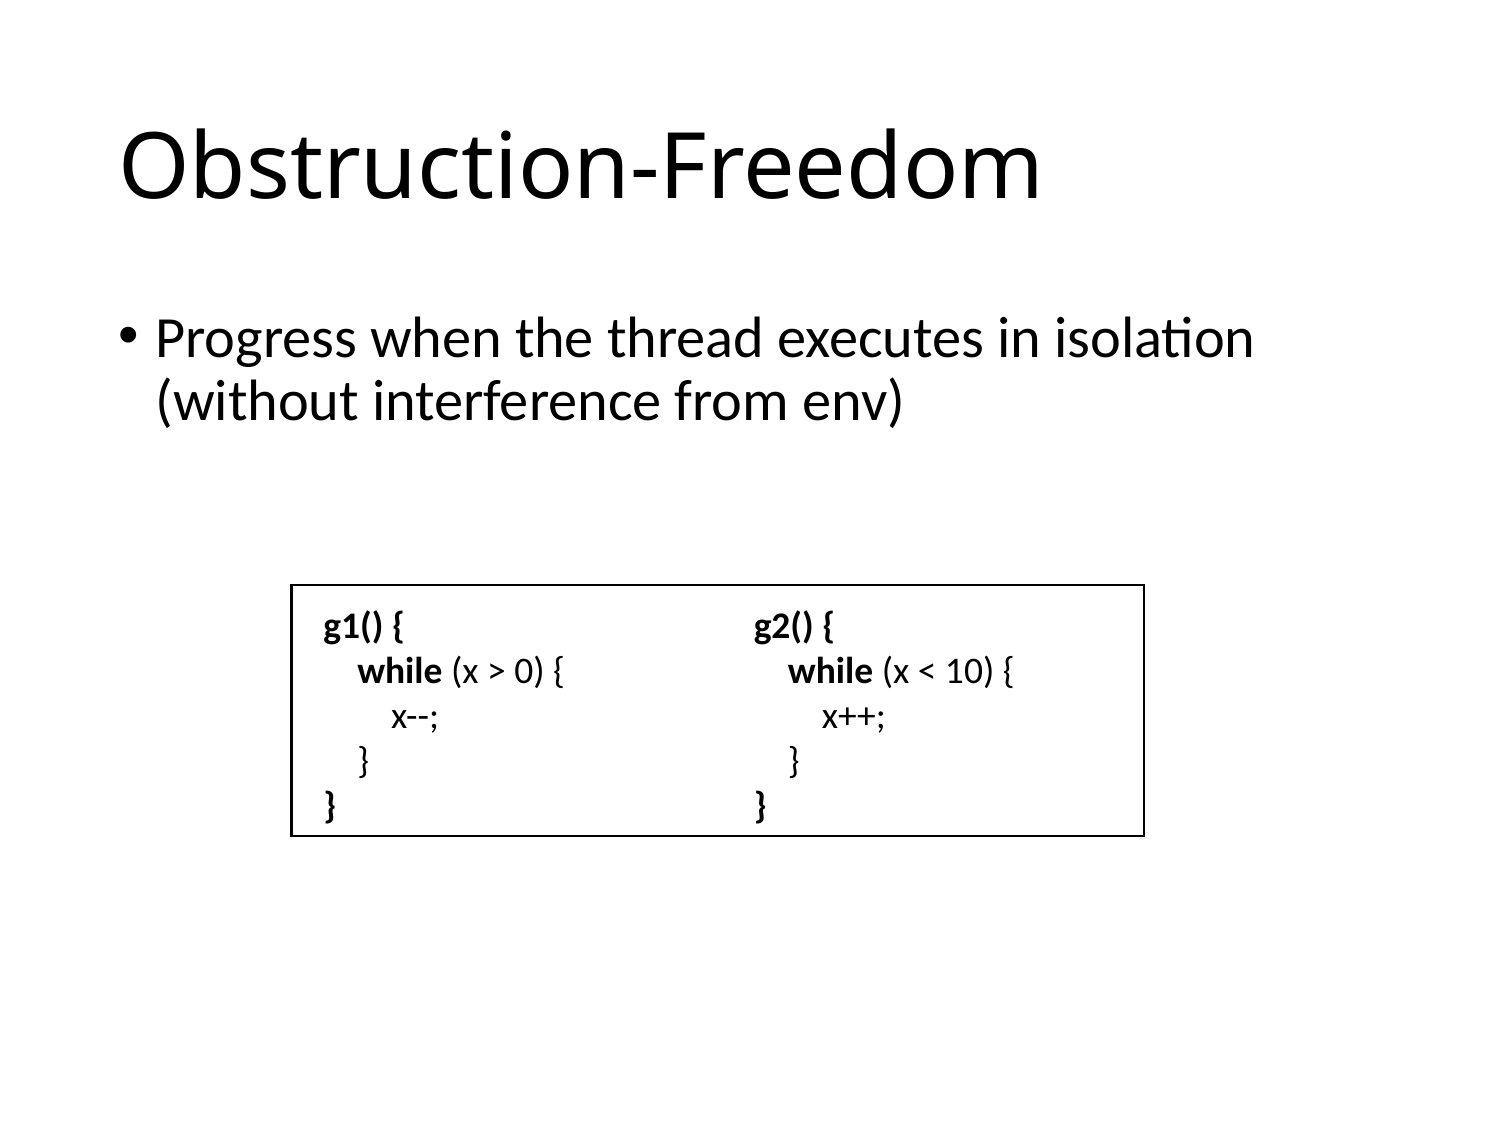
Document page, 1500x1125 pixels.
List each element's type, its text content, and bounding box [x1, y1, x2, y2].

list Progress when the thread executes in isolation (without interference from env) [103, 299, 1397, 1014]
title Obstruction-Freedom [103, 59, 1397, 278]
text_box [291, 584, 1145, 837]
